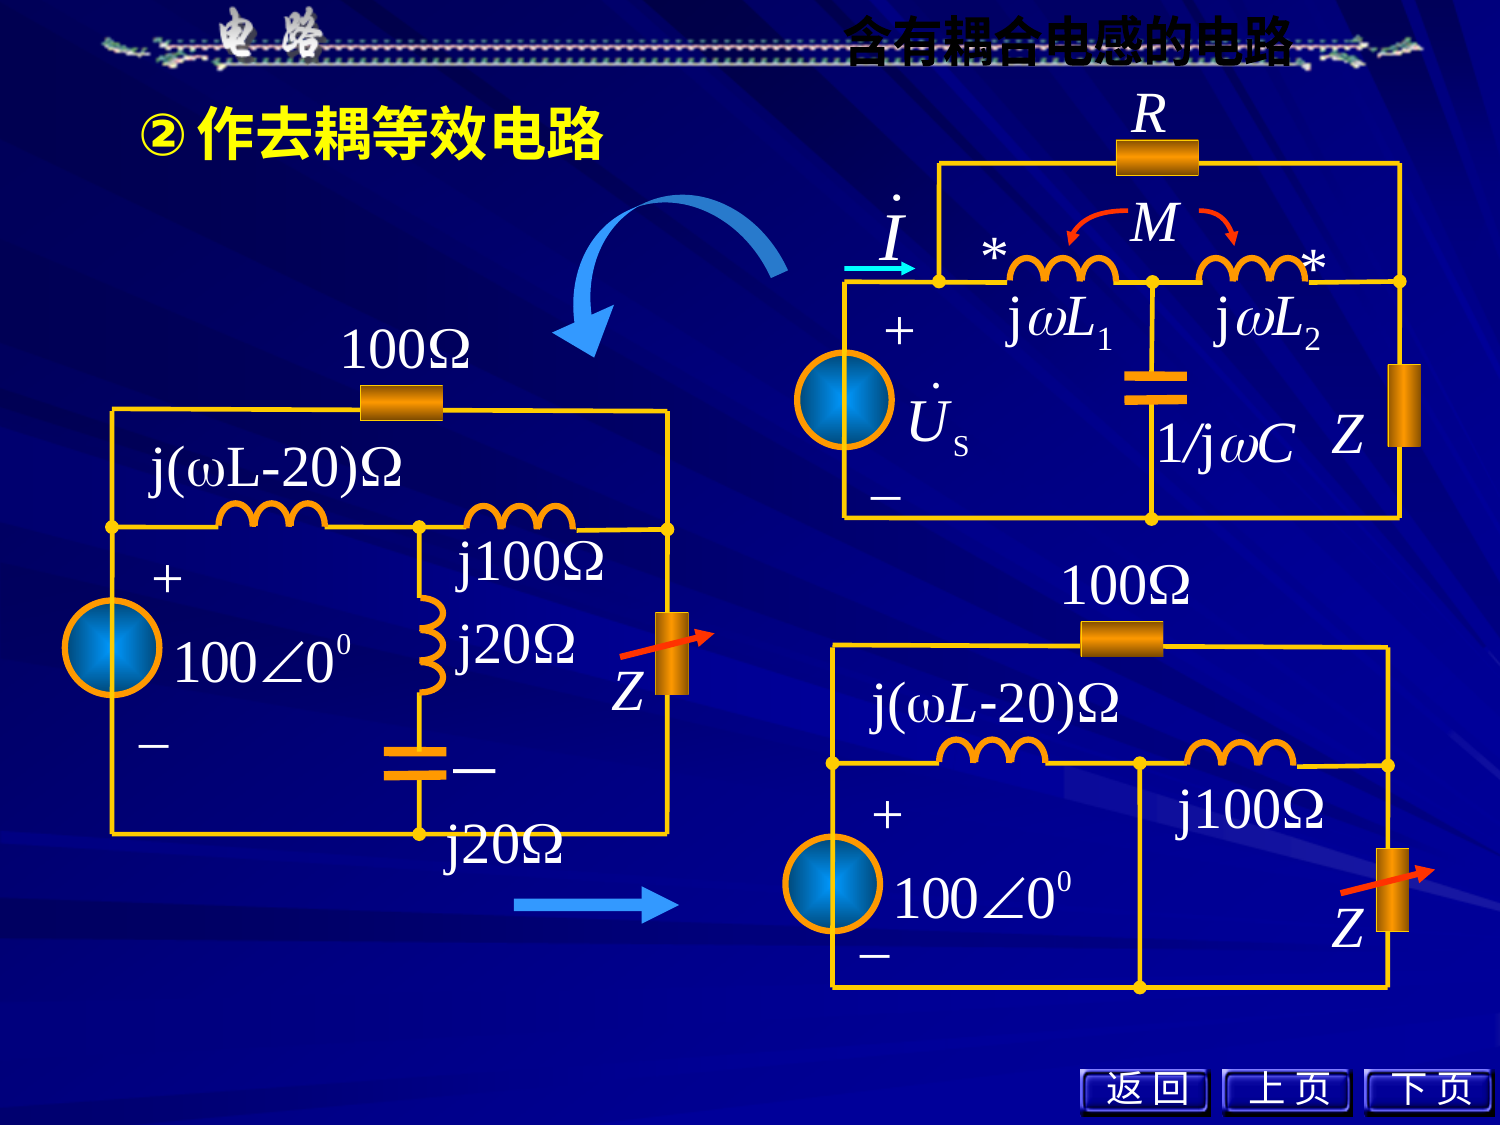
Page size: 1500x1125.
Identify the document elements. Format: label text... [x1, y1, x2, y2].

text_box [785, 538, 1436, 991]
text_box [64, 302, 715, 835]
picture [0, 0, 1500, 1125]
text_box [1364, 1057, 1495, 1118]
text_box [513, 898, 680, 912]
text_box 作去耦等效电路 [123, 90, 644, 175]
text_box [573, 194, 789, 302]
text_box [1080, 1057, 1211, 1118]
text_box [1222, 1057, 1353, 1118]
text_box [797, 66, 1421, 533]
